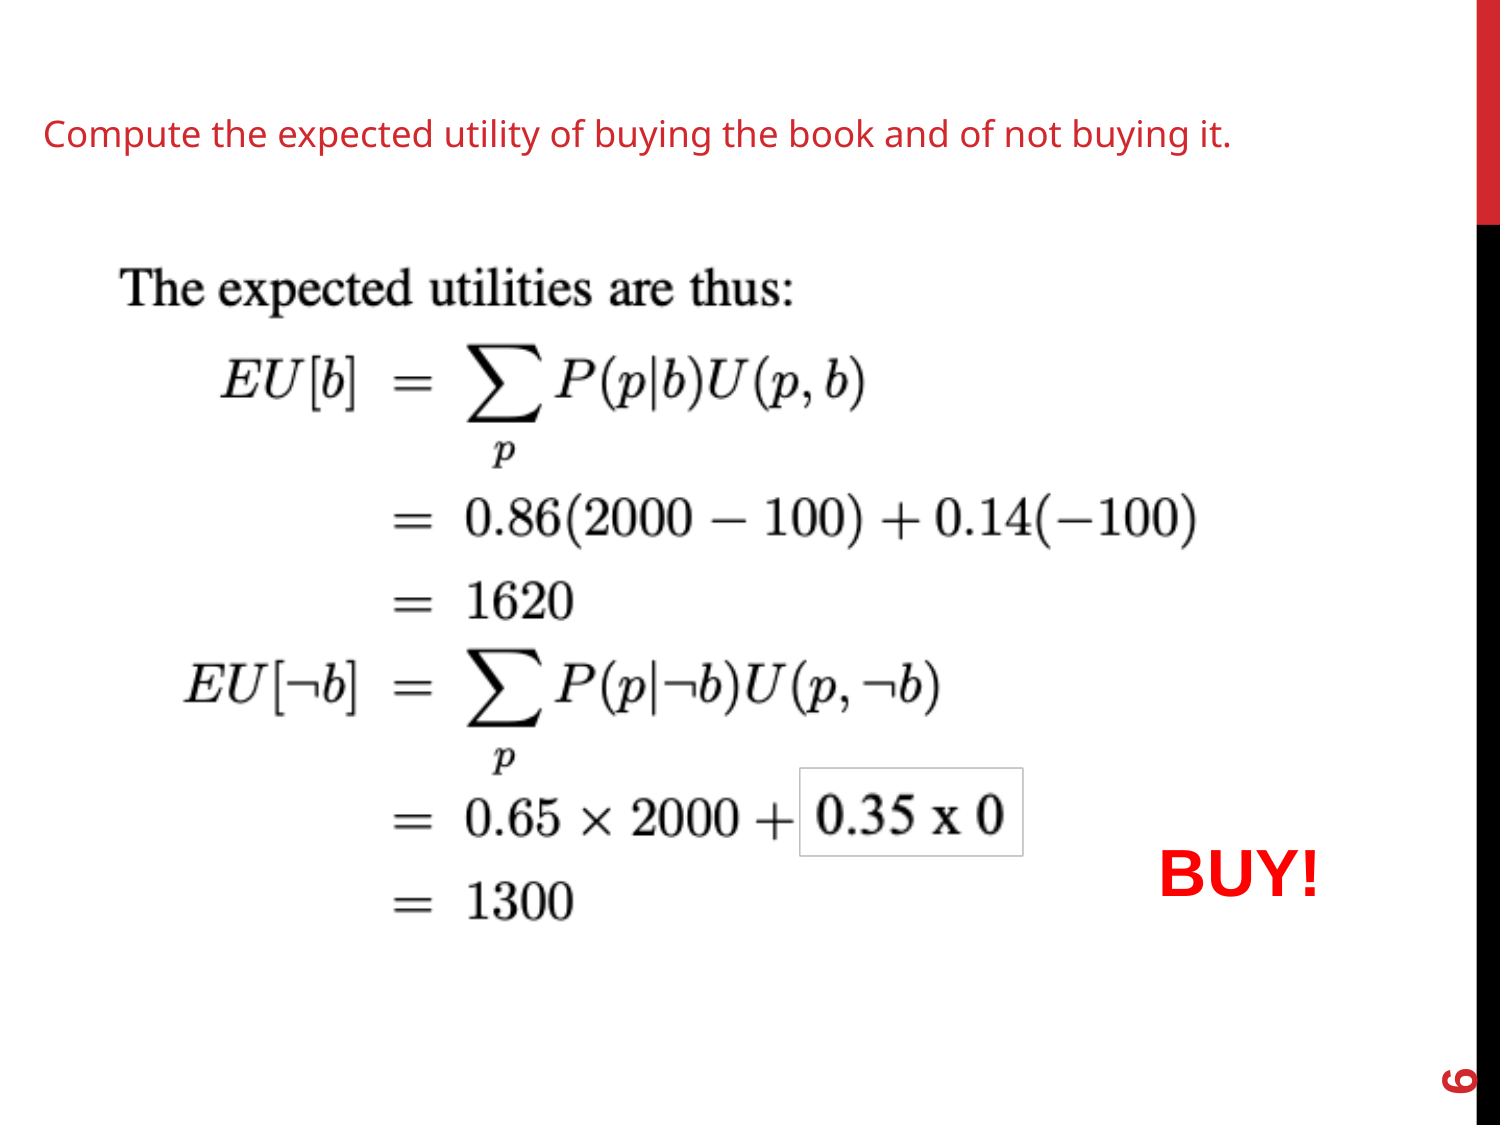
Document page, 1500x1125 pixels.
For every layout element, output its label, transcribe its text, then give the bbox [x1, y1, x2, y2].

text_box BUY! [1280, 822, 1332, 918]
slide_number ‹#› [1123, 1058, 1500, 1104]
title Compute the expected utility of buying the book and of not buying it. [35, 44, 1465, 163]
picture [23, 253, 1275, 1005]
